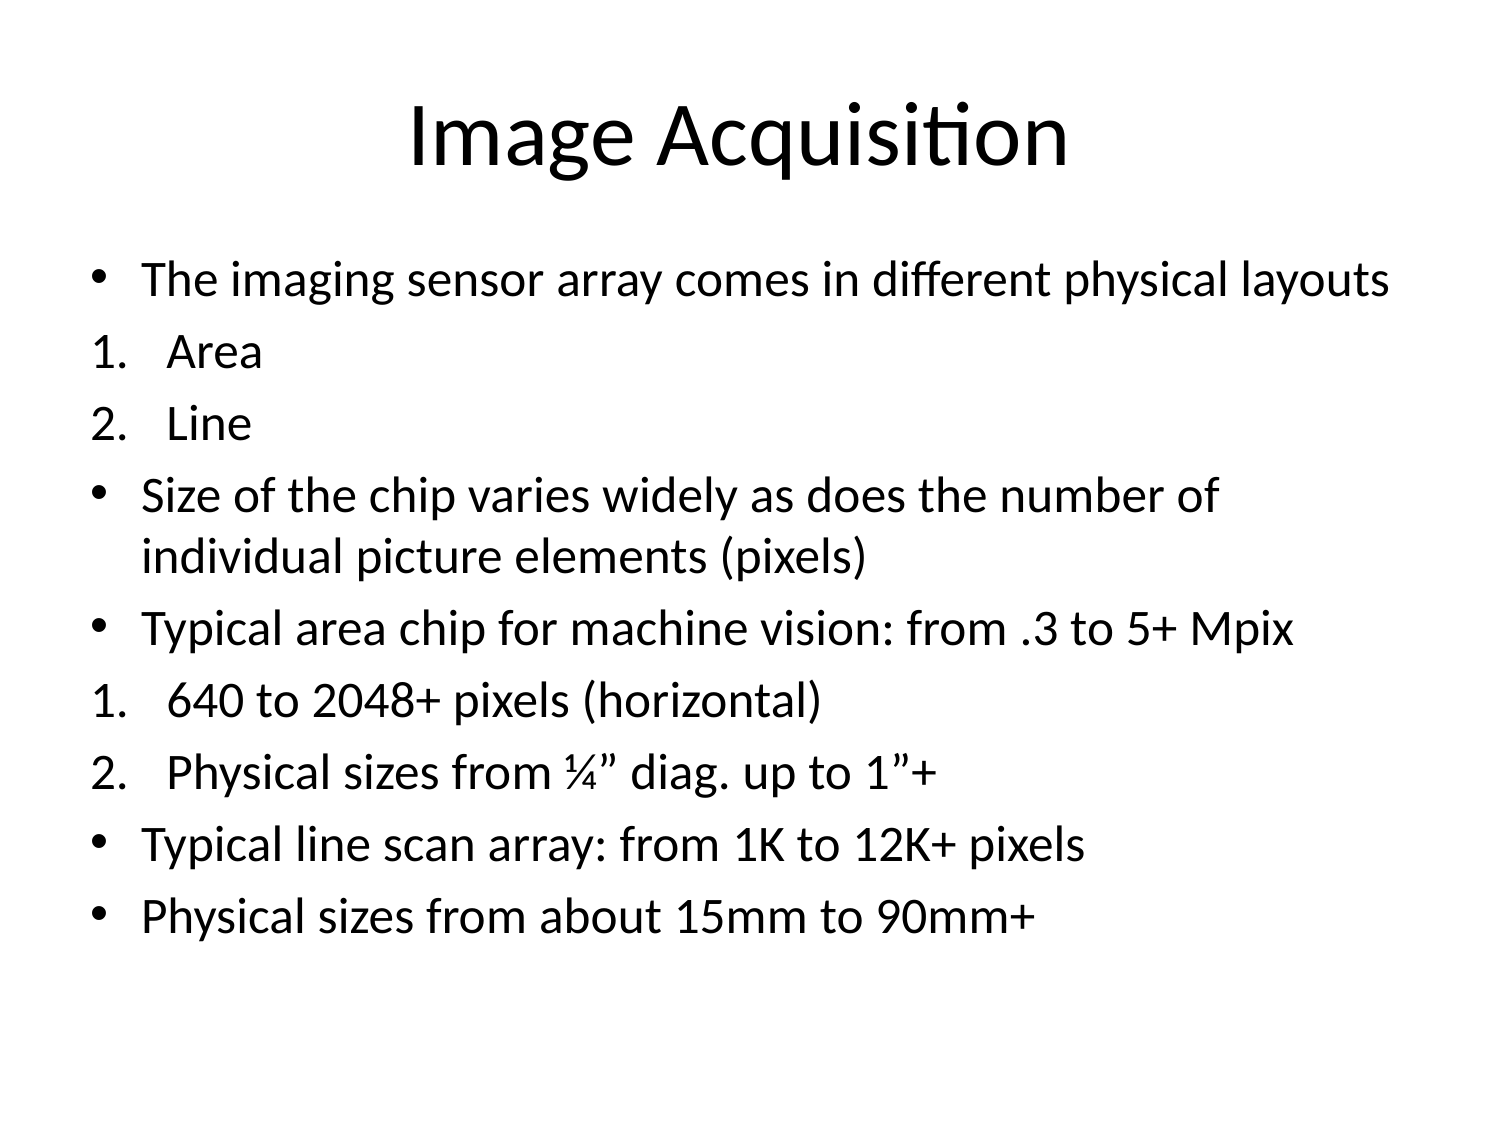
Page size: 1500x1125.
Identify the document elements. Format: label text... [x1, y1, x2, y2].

list The imaging sensor array comes in different physical layouts Area Line Size of the chip varies widely as does the number of individual picture elements (pixels) Typical area chip for machine vision: from .3 to 5+ Mpix 640 to 2048+ pixels (horizontal) Physical sizes from ¼” diag. up to 1”+ Typical line scan array: from 1K to 12K+ pixels Physical sizes from about 15mm to 90mm+ [75, 237, 1425, 1005]
title Image Acquisition [75, 45, 1425, 213]
